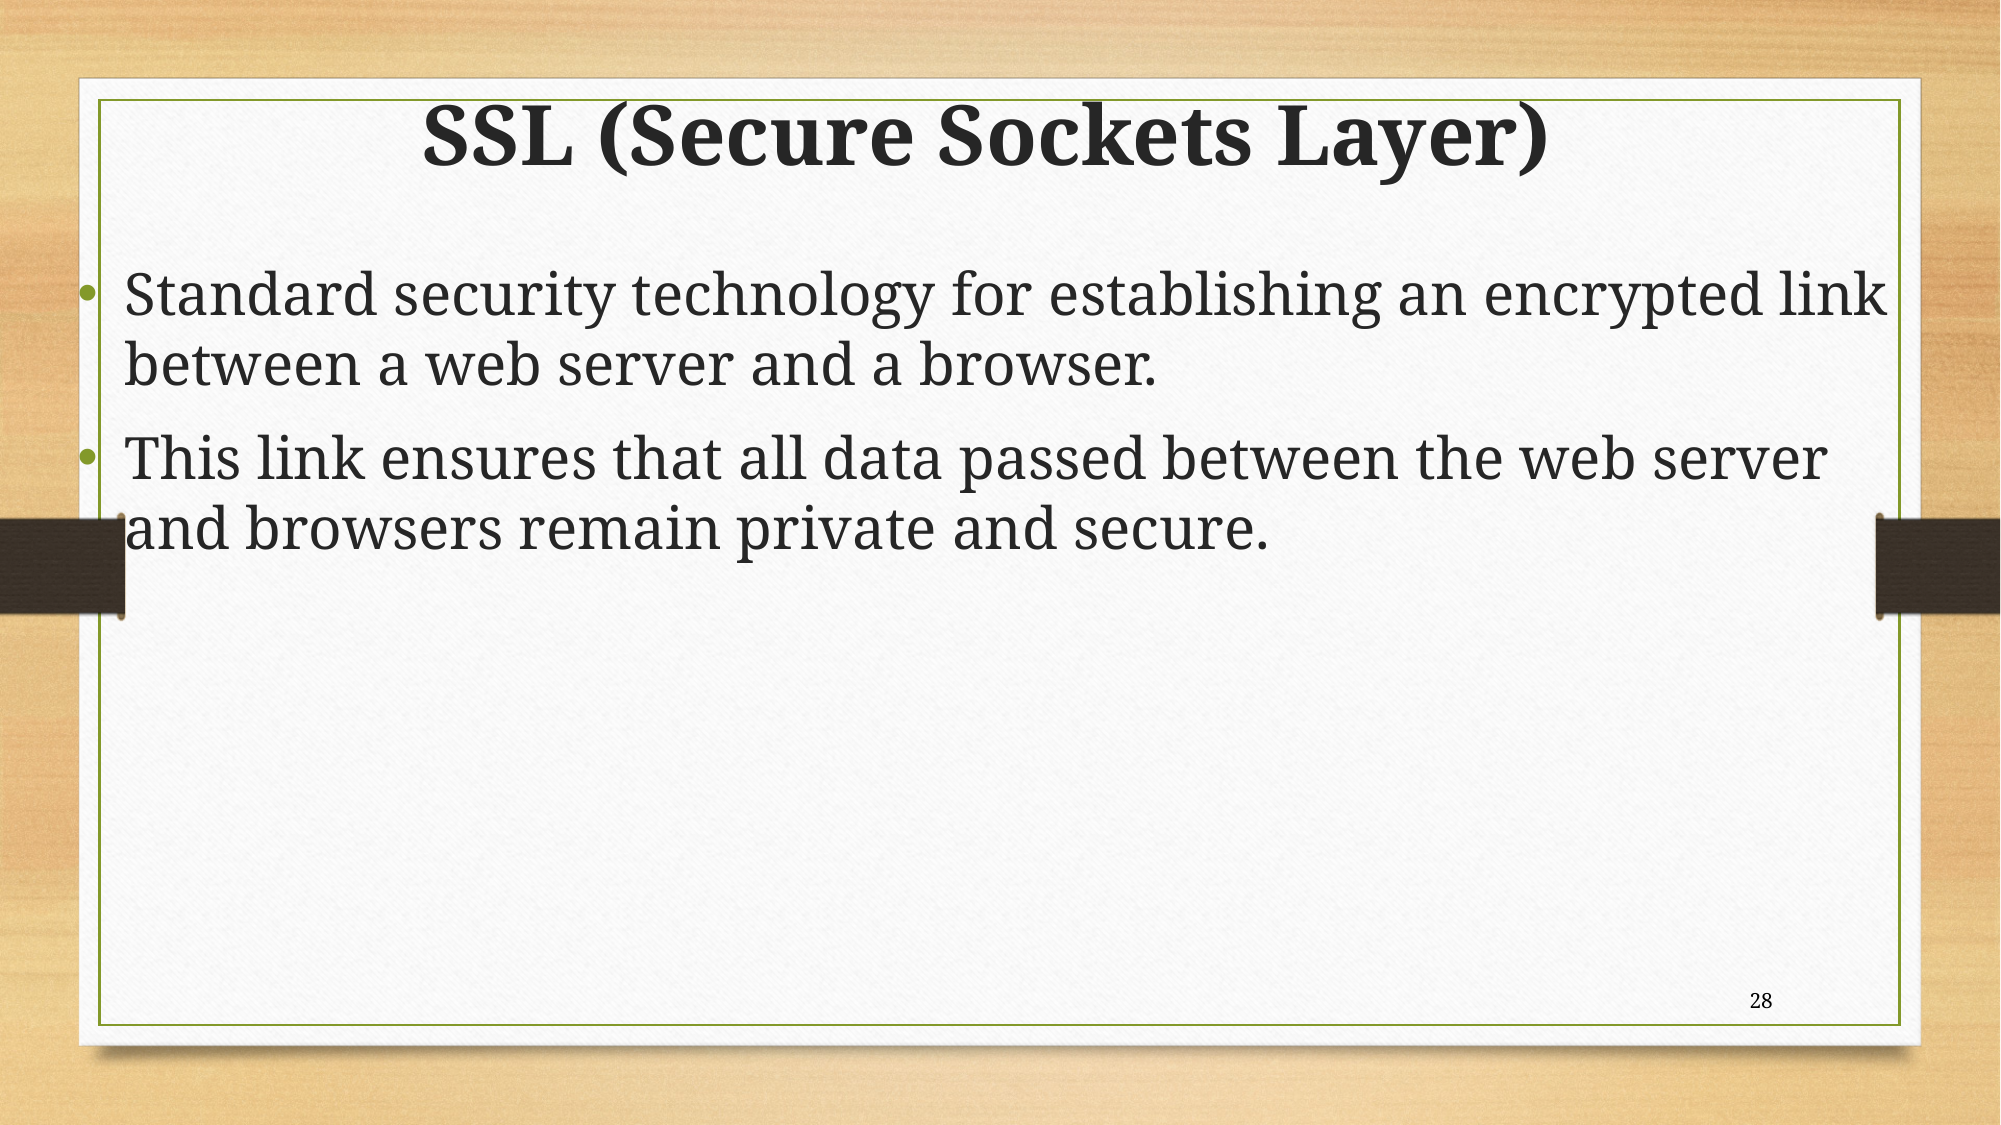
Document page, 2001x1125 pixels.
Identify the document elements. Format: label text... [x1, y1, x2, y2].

list Standard security technology for establishing an encrypted link between a web server and a browser. This link ensures that all data passed between the web server and browsers remain private and secure. [62, 249, 1938, 1100]
slide_number 28 [1698, 979, 1788, 1025]
title SSL (Secure Sockets Layer) [200, 25, 1775, 240]
picture [0, 0, 2001, 1125]
